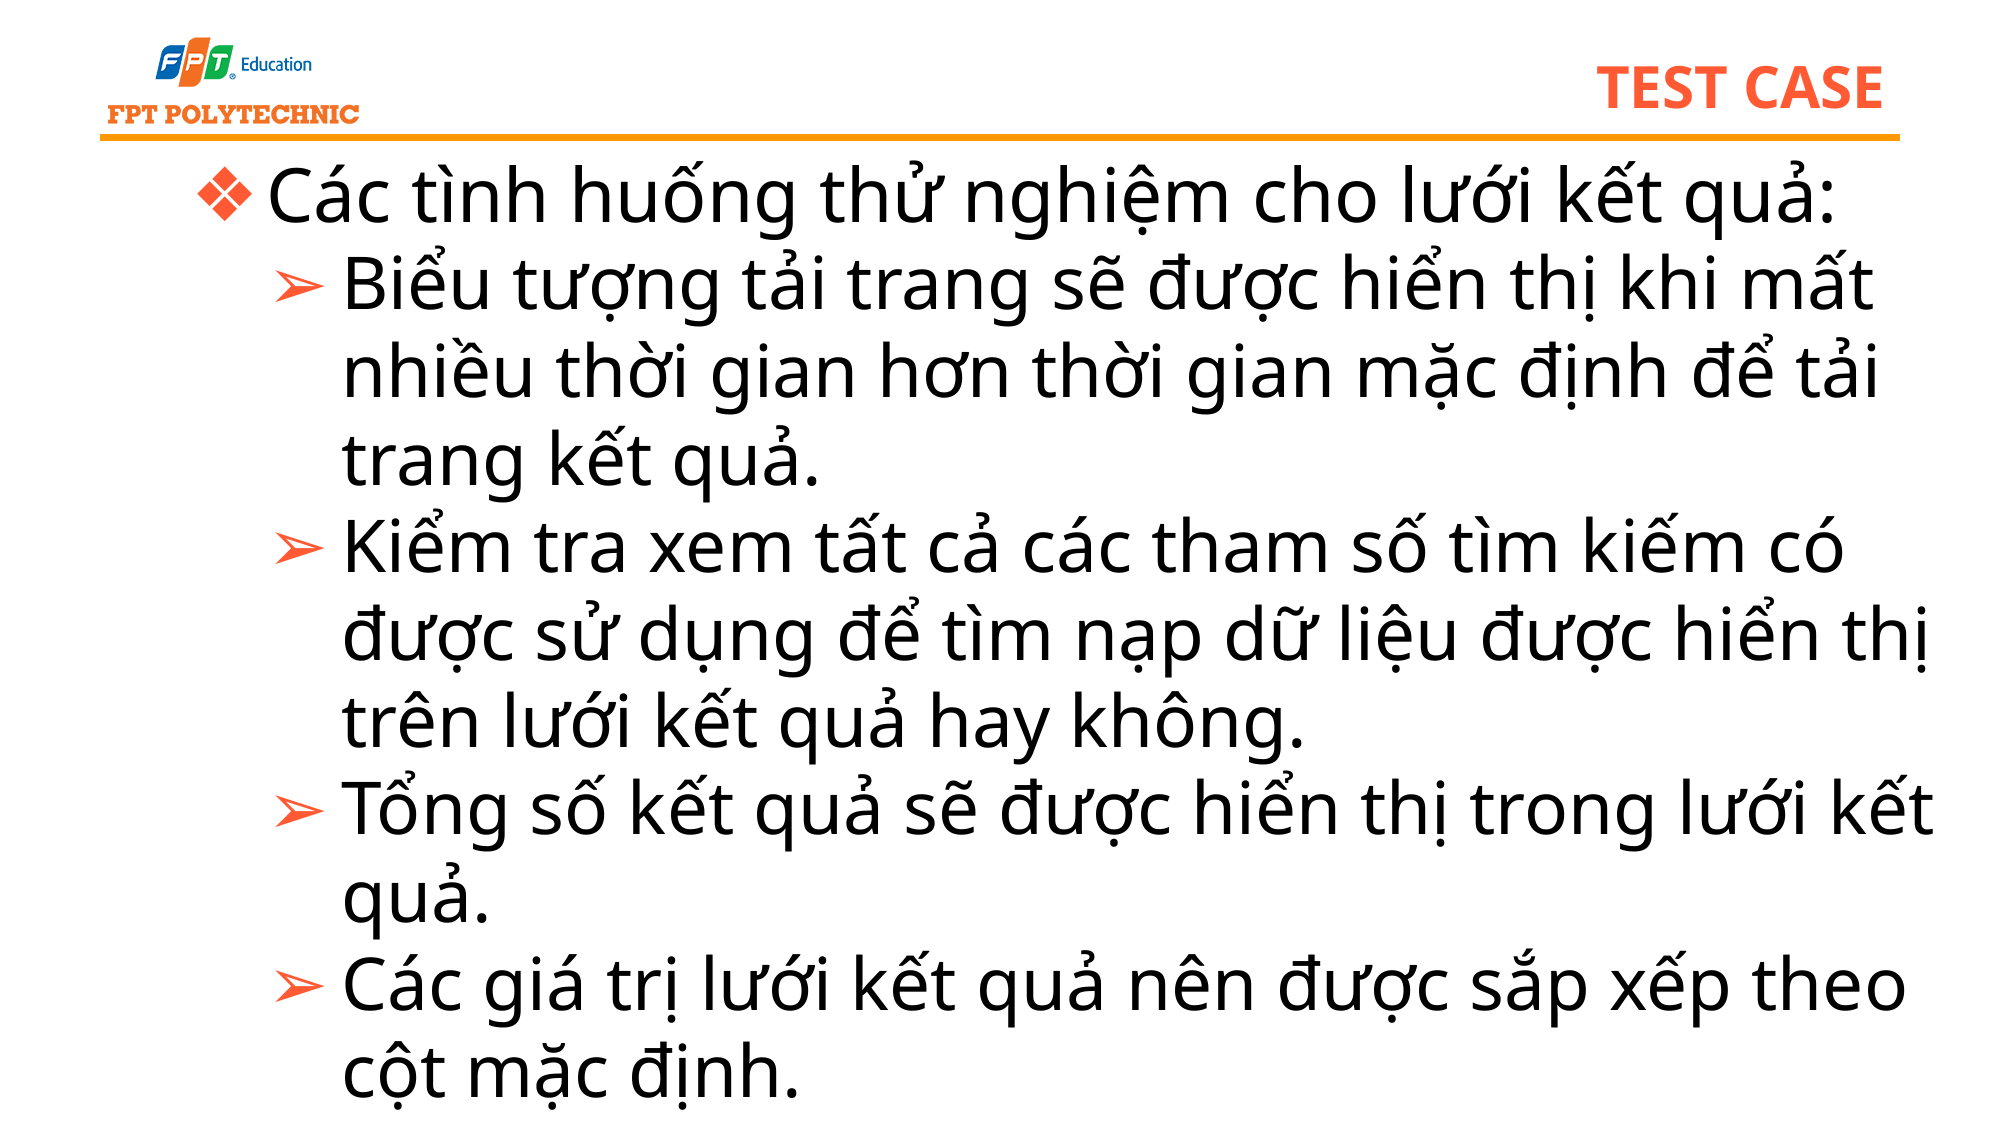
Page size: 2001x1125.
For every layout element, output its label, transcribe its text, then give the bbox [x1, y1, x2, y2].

text_box Các tình huống thử nghiệm cho lưới kết quả: Biểu tượng tải trang sẽ được hiển thị khi mất nhiều thời gian hơn thời gian mặc định để tải trang kết quả. Kiểm tra xem tất cả các tham số tìm kiếm có được sử dụng để tìm nạp dữ liệu được hiển thị trên lưới kết quả hay không. Tổng số kết quả sẽ được hiển thị trong lưới kết quả. Các giá trị lưới kết quả nên được sắp xếp theo cột mặc định. Lưới kết quả nên bao gồm tất cả các cột được chỉ định với các giá trị chính xác. [101, 139, 1985, 1125]
title test case [366, 45, 1900, 125]
picture [99, 25, 367, 134]
